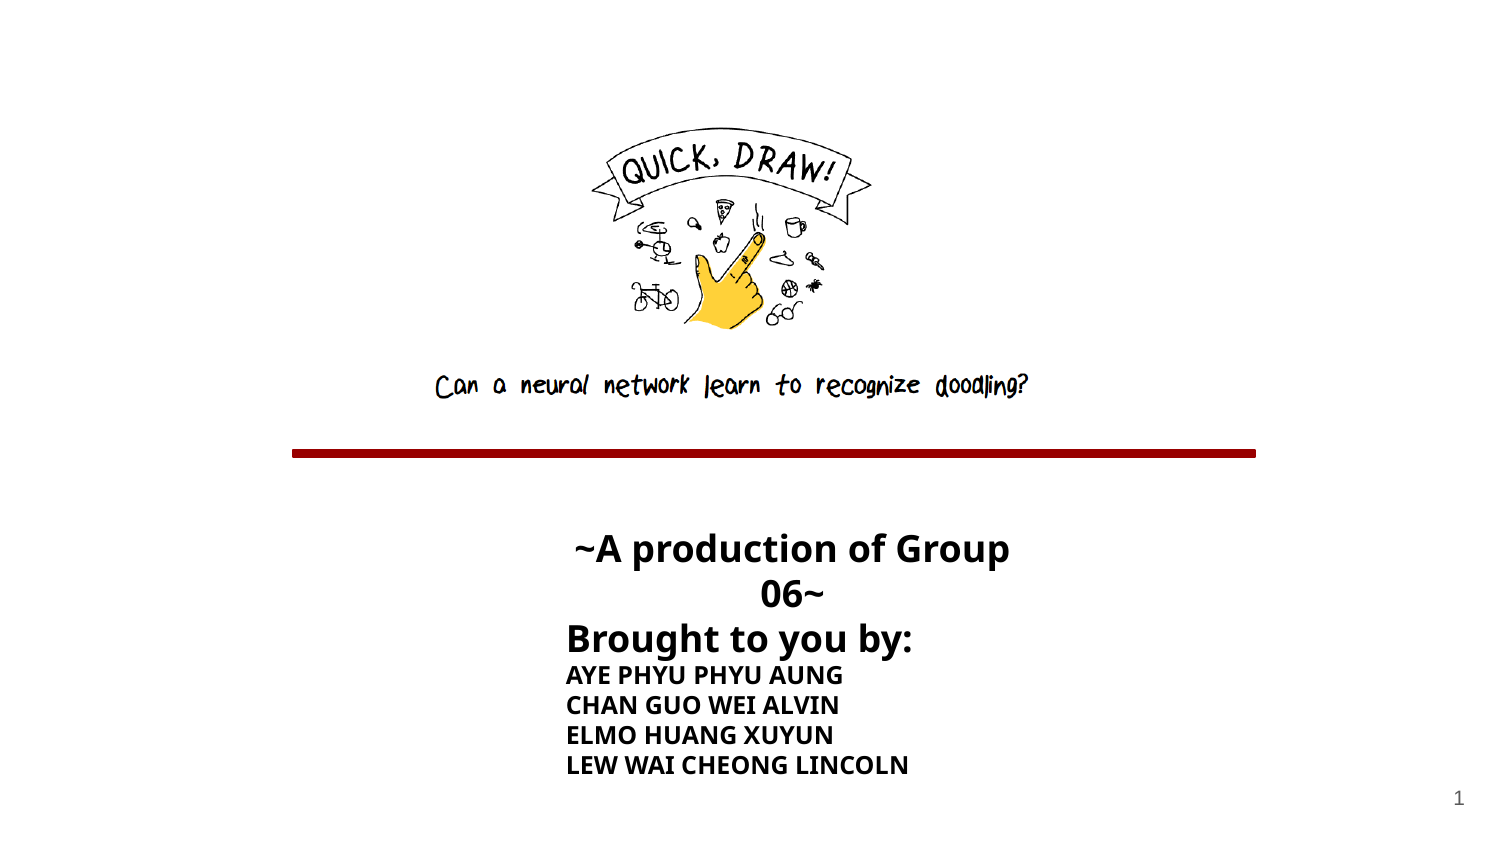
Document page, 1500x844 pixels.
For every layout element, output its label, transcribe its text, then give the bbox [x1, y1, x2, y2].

picture [415, 87, 1060, 424]
text_box ~A production of Group 06~ Brought to you by: AYE PHYU PHYU AUNG CHAN GUO WEI ALVIN ELMO HUANG XUYUN LEW WAI CHEONG LINCOLN [550, 510, 1035, 794]
slide_number 1 [1389, 764, 1480, 830]
text_box [292, 449, 1256, 458]
